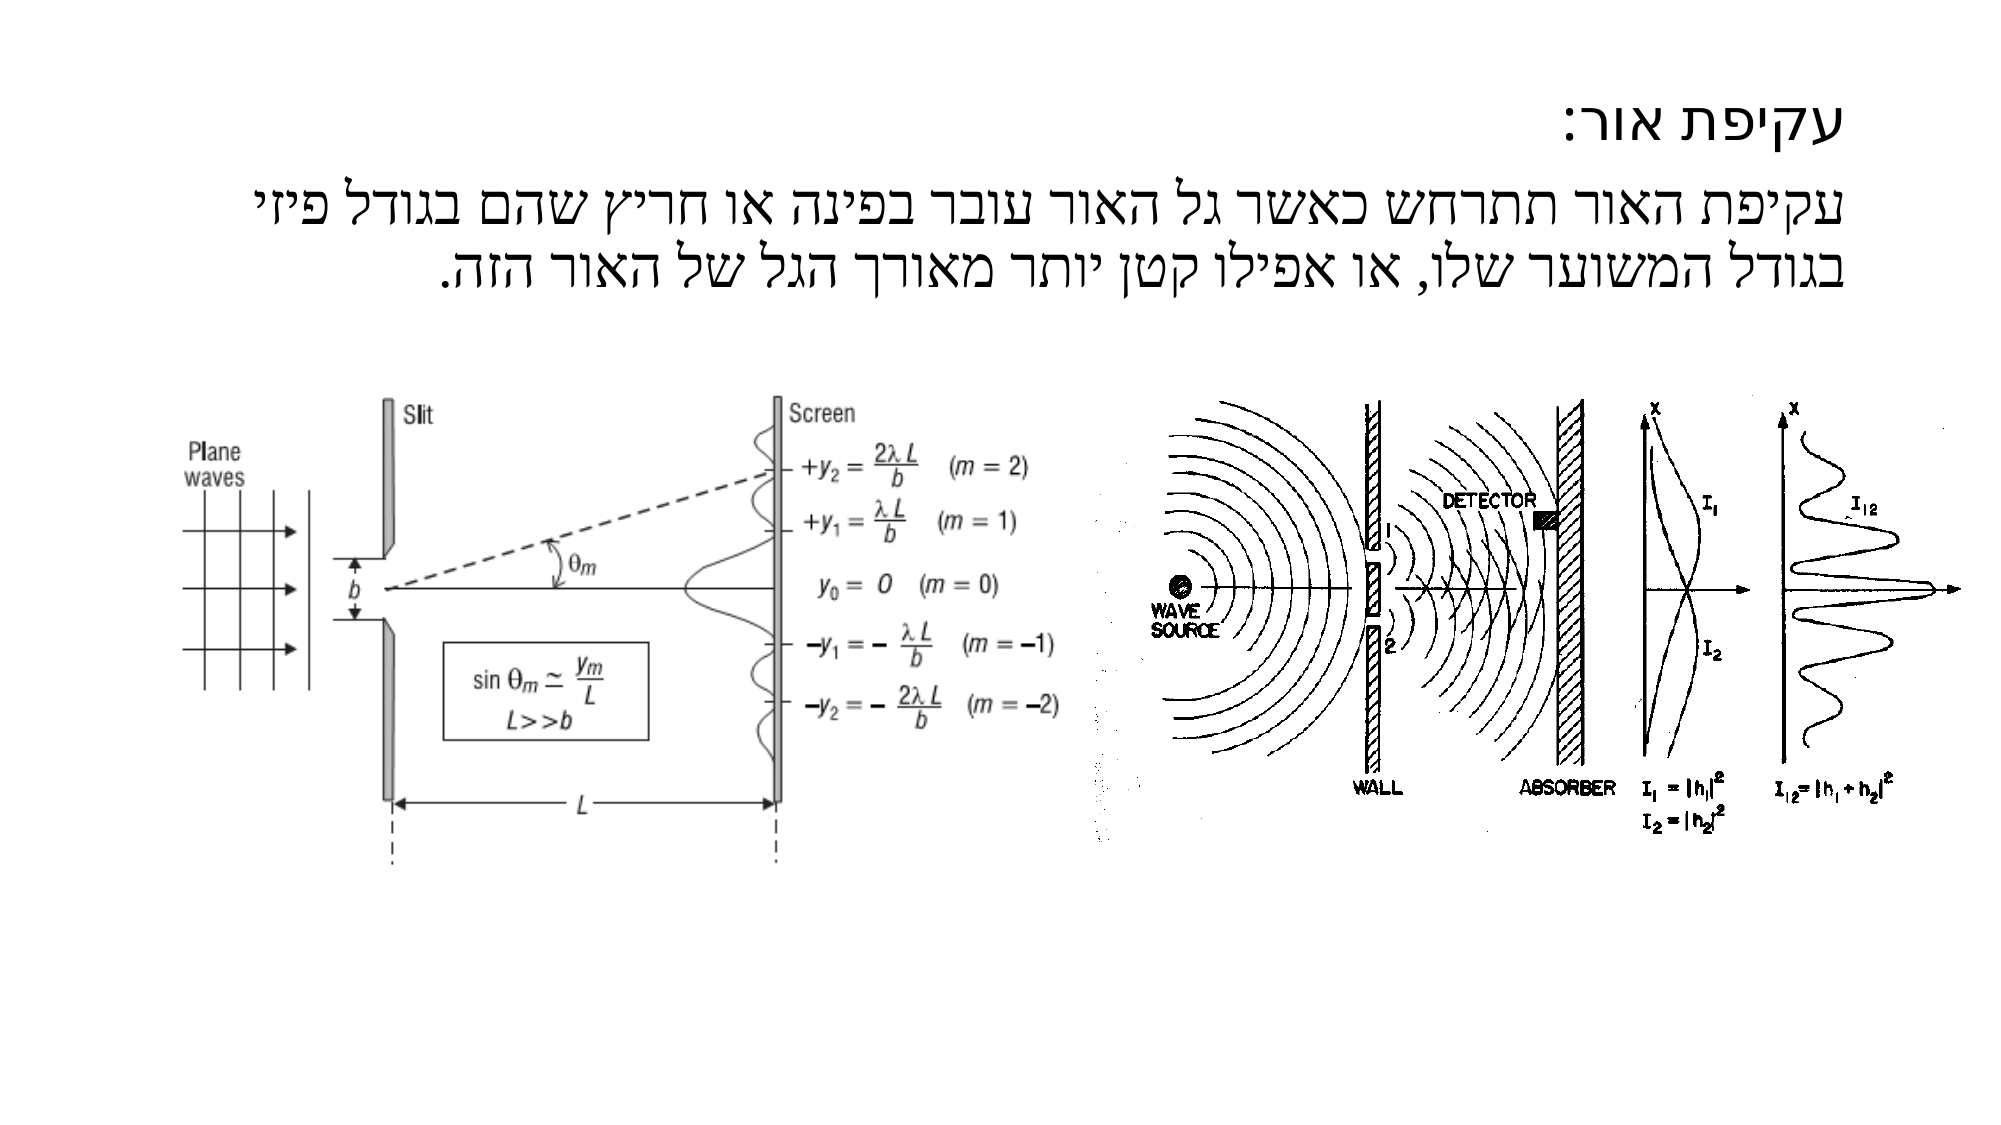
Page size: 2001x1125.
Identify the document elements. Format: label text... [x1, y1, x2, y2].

picture [176, 358, 1961, 879]
list עקיפת אור: עקיפת האור תתרחש כאשר גל האור עובר בפינה או חריץ שהם בגודל פיזי בגודל המשוער שלו, או אפילו קטן יותר מאורך הגל של האור הזה. [137, 82, 1863, 1014]
